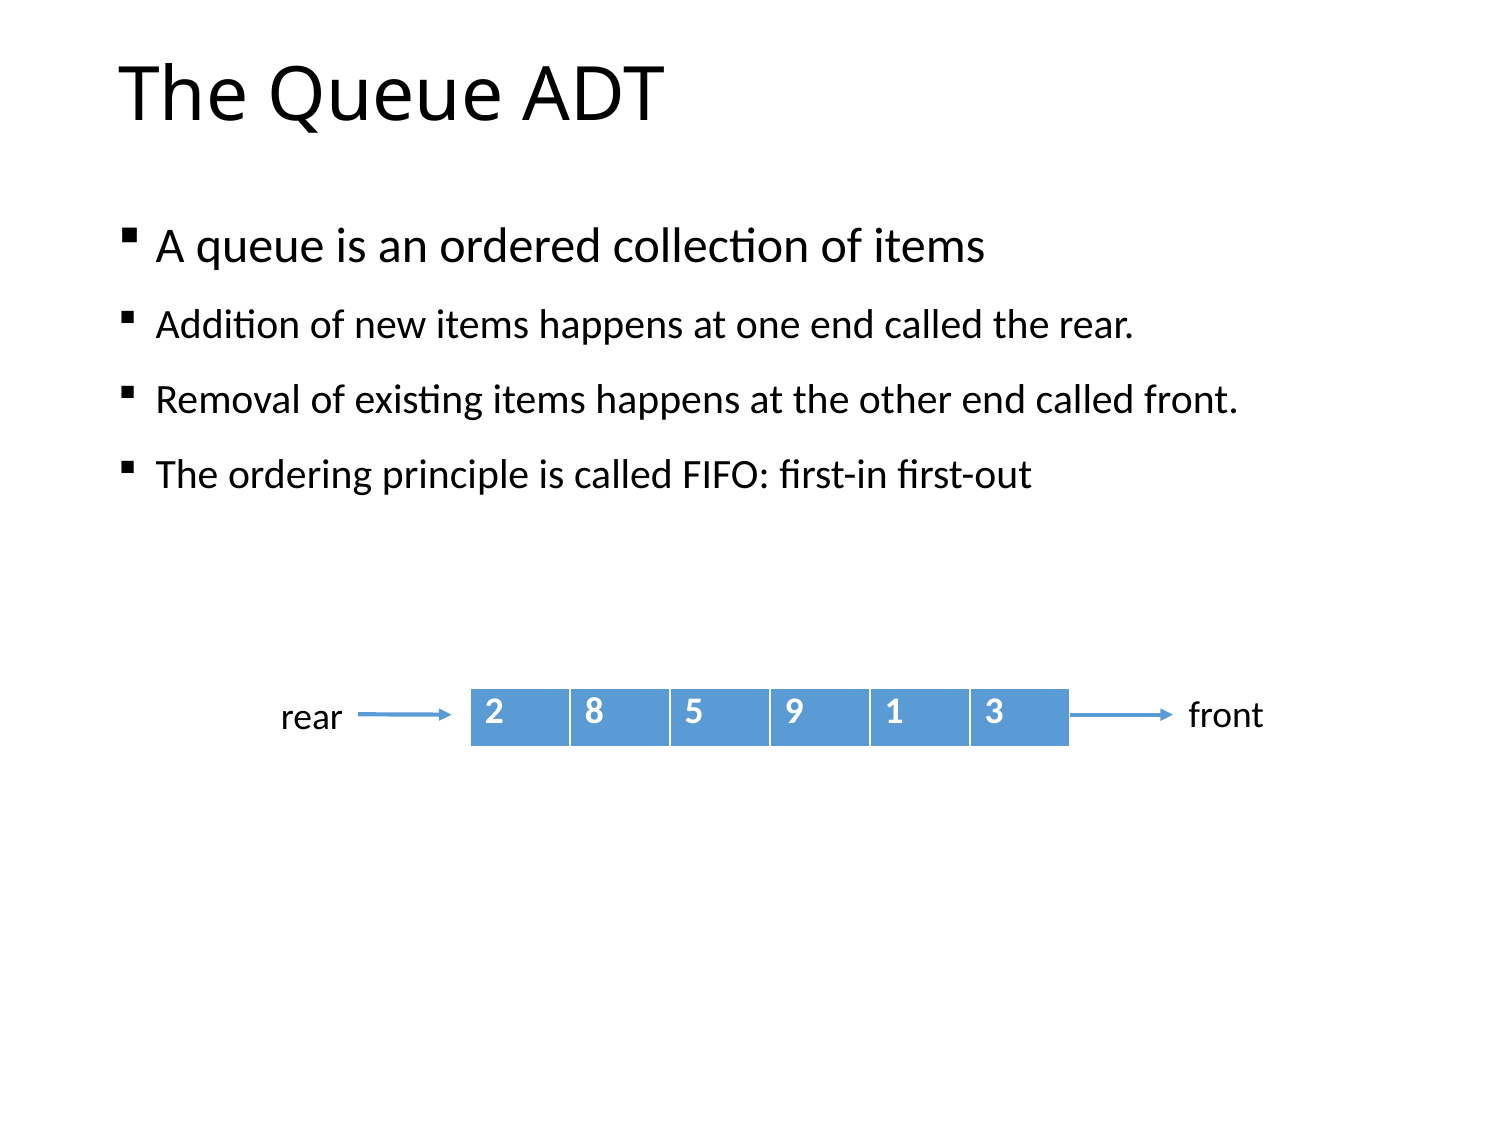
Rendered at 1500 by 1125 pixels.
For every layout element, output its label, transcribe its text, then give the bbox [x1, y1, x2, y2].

table_header 2 [471, 689, 569, 746]
table_header 5 [671, 689, 769, 746]
text_box front [1173, 682, 1279, 743]
table_header 1 [871, 689, 969, 746]
list A queue is an ordered collection of items Addition of new items happens at one end called the rear. Removal of existing items happens at the other end called front. The ordering principle is called FIFO: first-in first-out [103, 174, 1397, 507]
title The Queue ADT [103, 4, 1397, 174]
table_header 9 [771, 689, 869, 746]
table_header 3 [971, 689, 1069, 746]
table_header 8 [571, 689, 669, 746]
text_box rear [266, 684, 359, 745]
